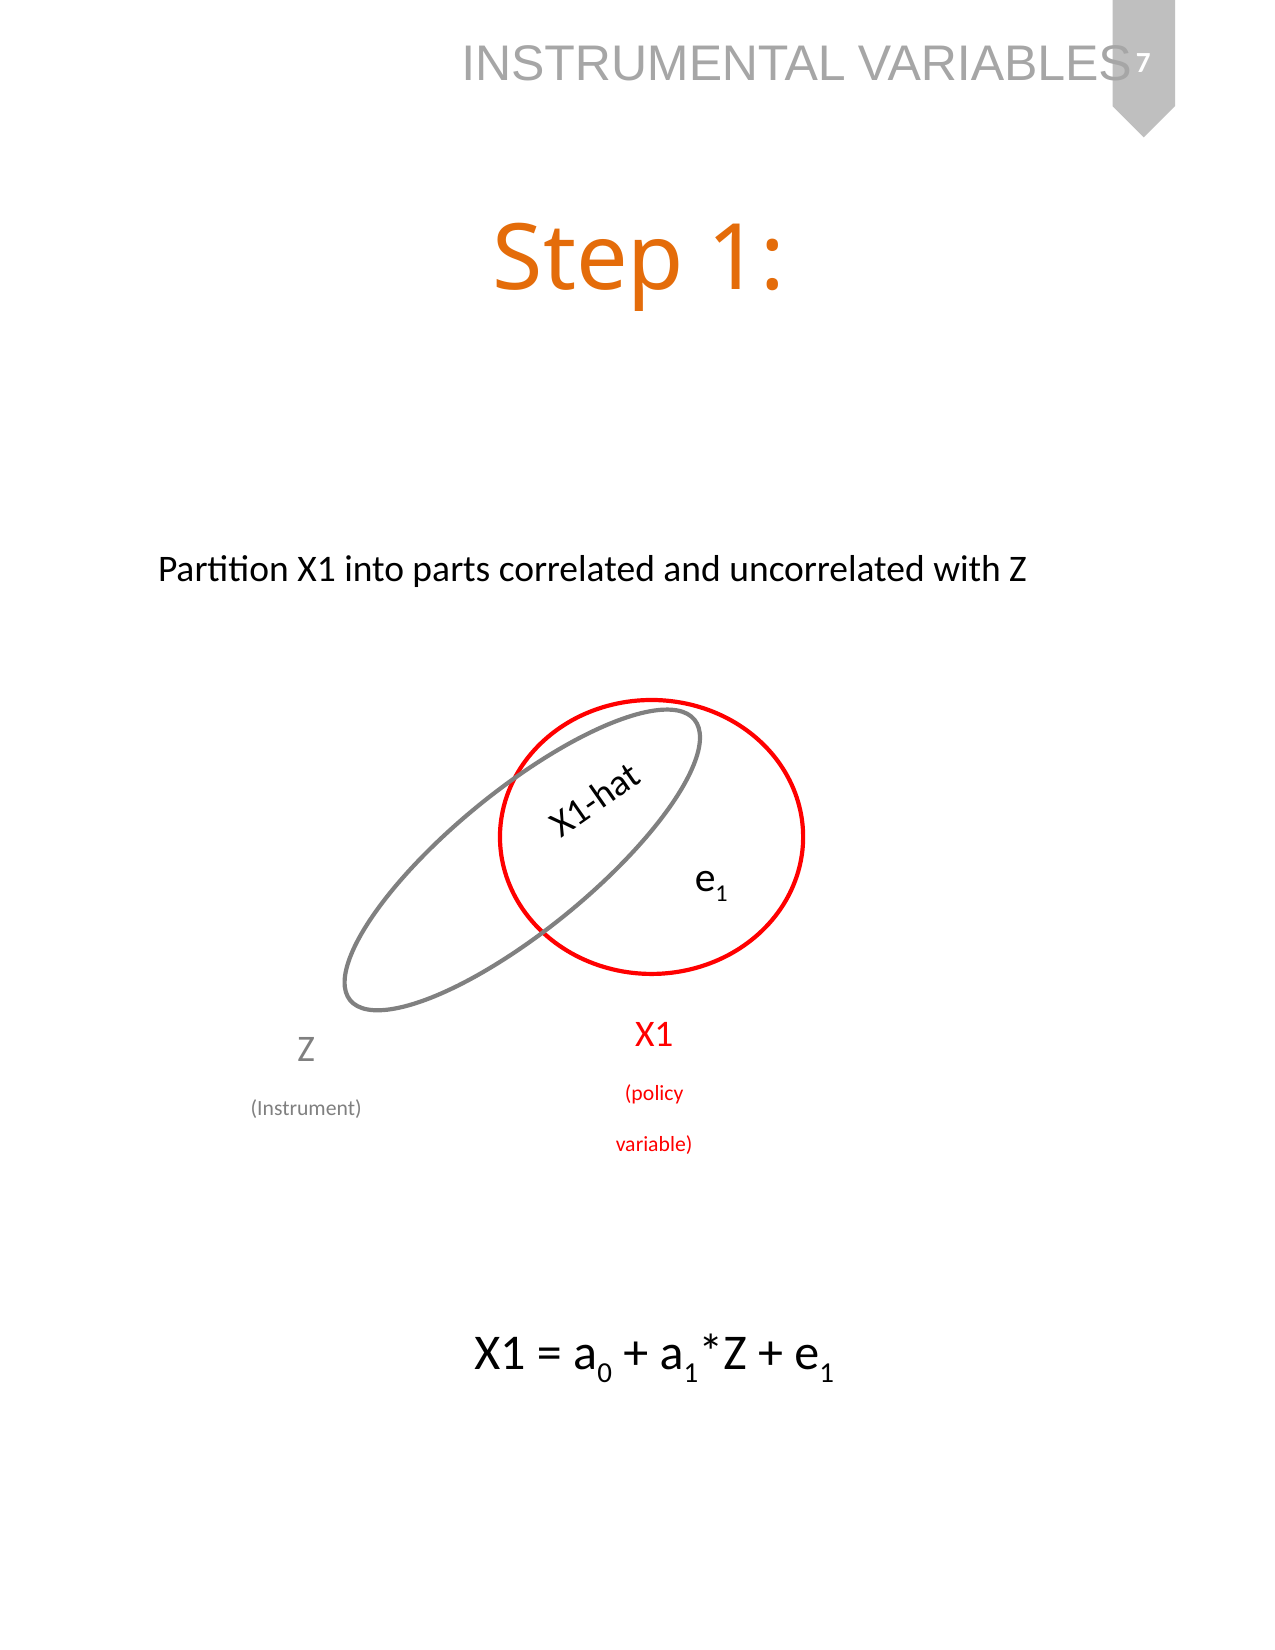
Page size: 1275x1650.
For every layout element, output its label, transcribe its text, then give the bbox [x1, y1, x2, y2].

text_box e1 [679, 841, 743, 914]
text_box X1 = a0 + a1*Z + e1 [459, 1312, 849, 1396]
text_box Z (Instrument) [212, 1016, 400, 1128]
text_box X1 (policy variable) [593, 1001, 716, 1164]
text_box [342, 707, 703, 1013]
text_box X1-hat [522, 735, 664, 859]
text_box Partition X1 into parts correlated and uncorrelated with Z [143, 536, 1043, 597]
text_box Step 1: [65, 189, 1213, 465]
text_box [513, 697, 806, 977]
slide_number 7 [1093, 17, 1194, 105]
